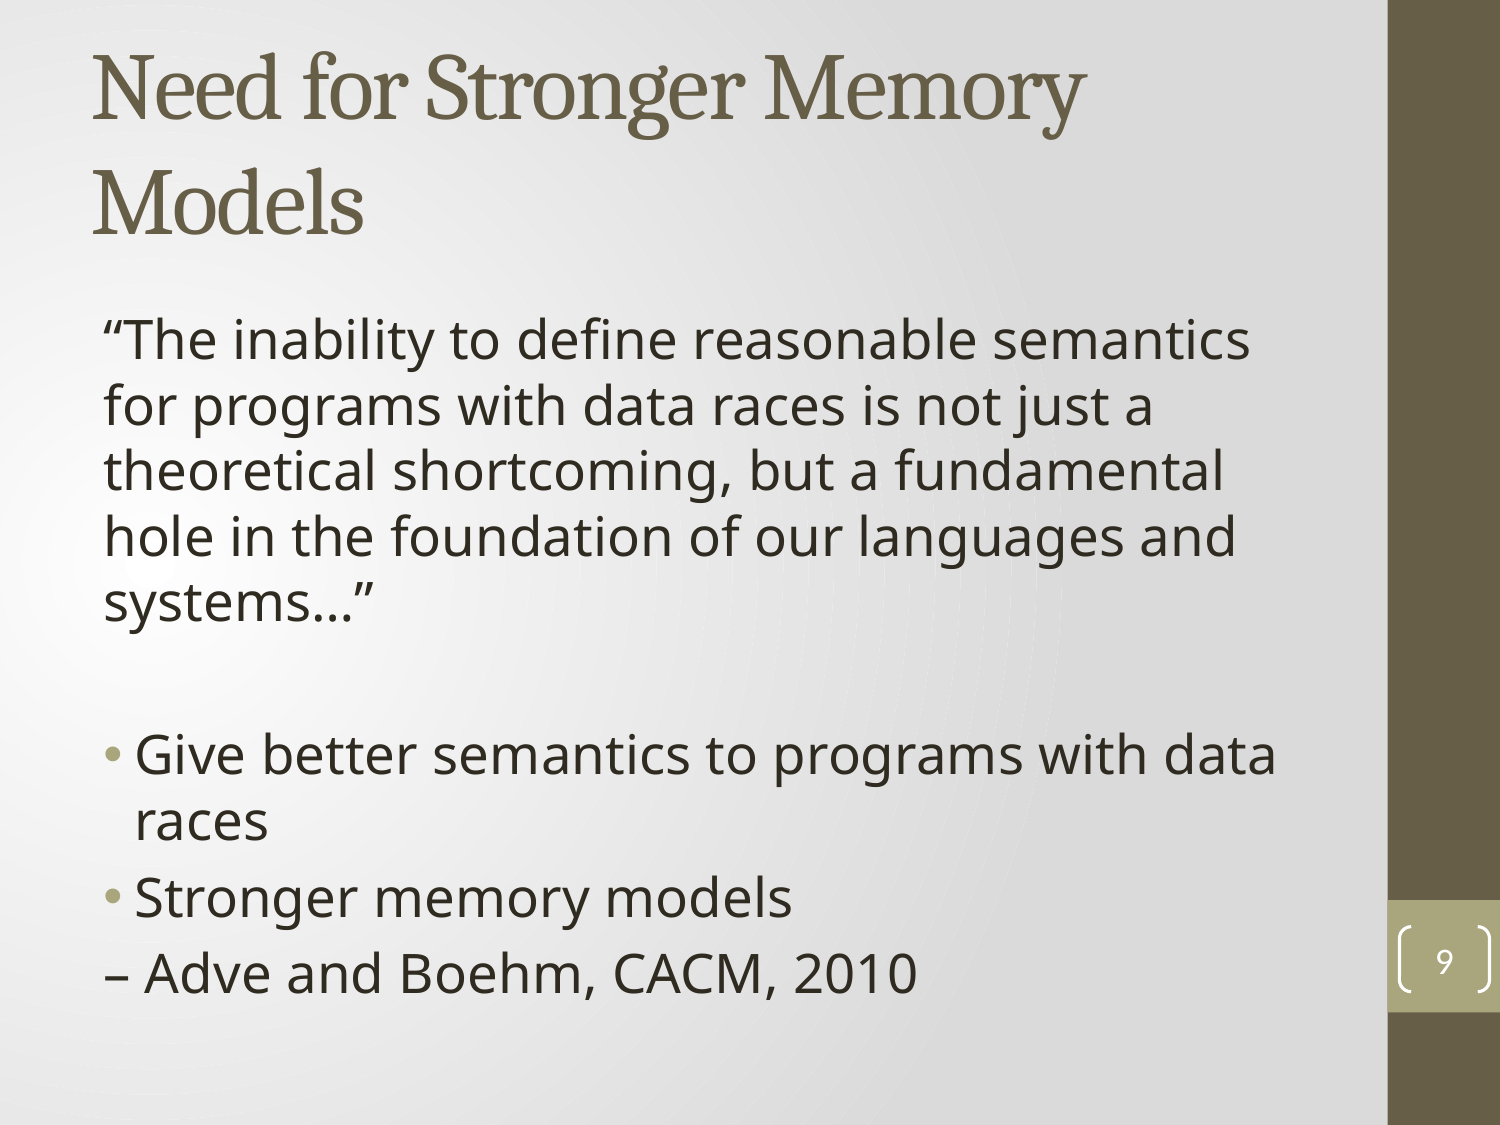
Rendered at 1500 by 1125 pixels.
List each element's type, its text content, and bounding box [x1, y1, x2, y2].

slide_number 9 [1397, 925, 1492, 994]
title Need for Stronger Memory Models [75, 45, 1325, 233]
list “The inability to define reasonable semantics for programs with data races is not just a theoretical shortcoming, but a fundamental hole in the foundation of our languages and systems…” Give better semantics to programs with data races Stronger memory models – Adve and Boehm, CACM, 2010 [72, 224, 1323, 1013]
